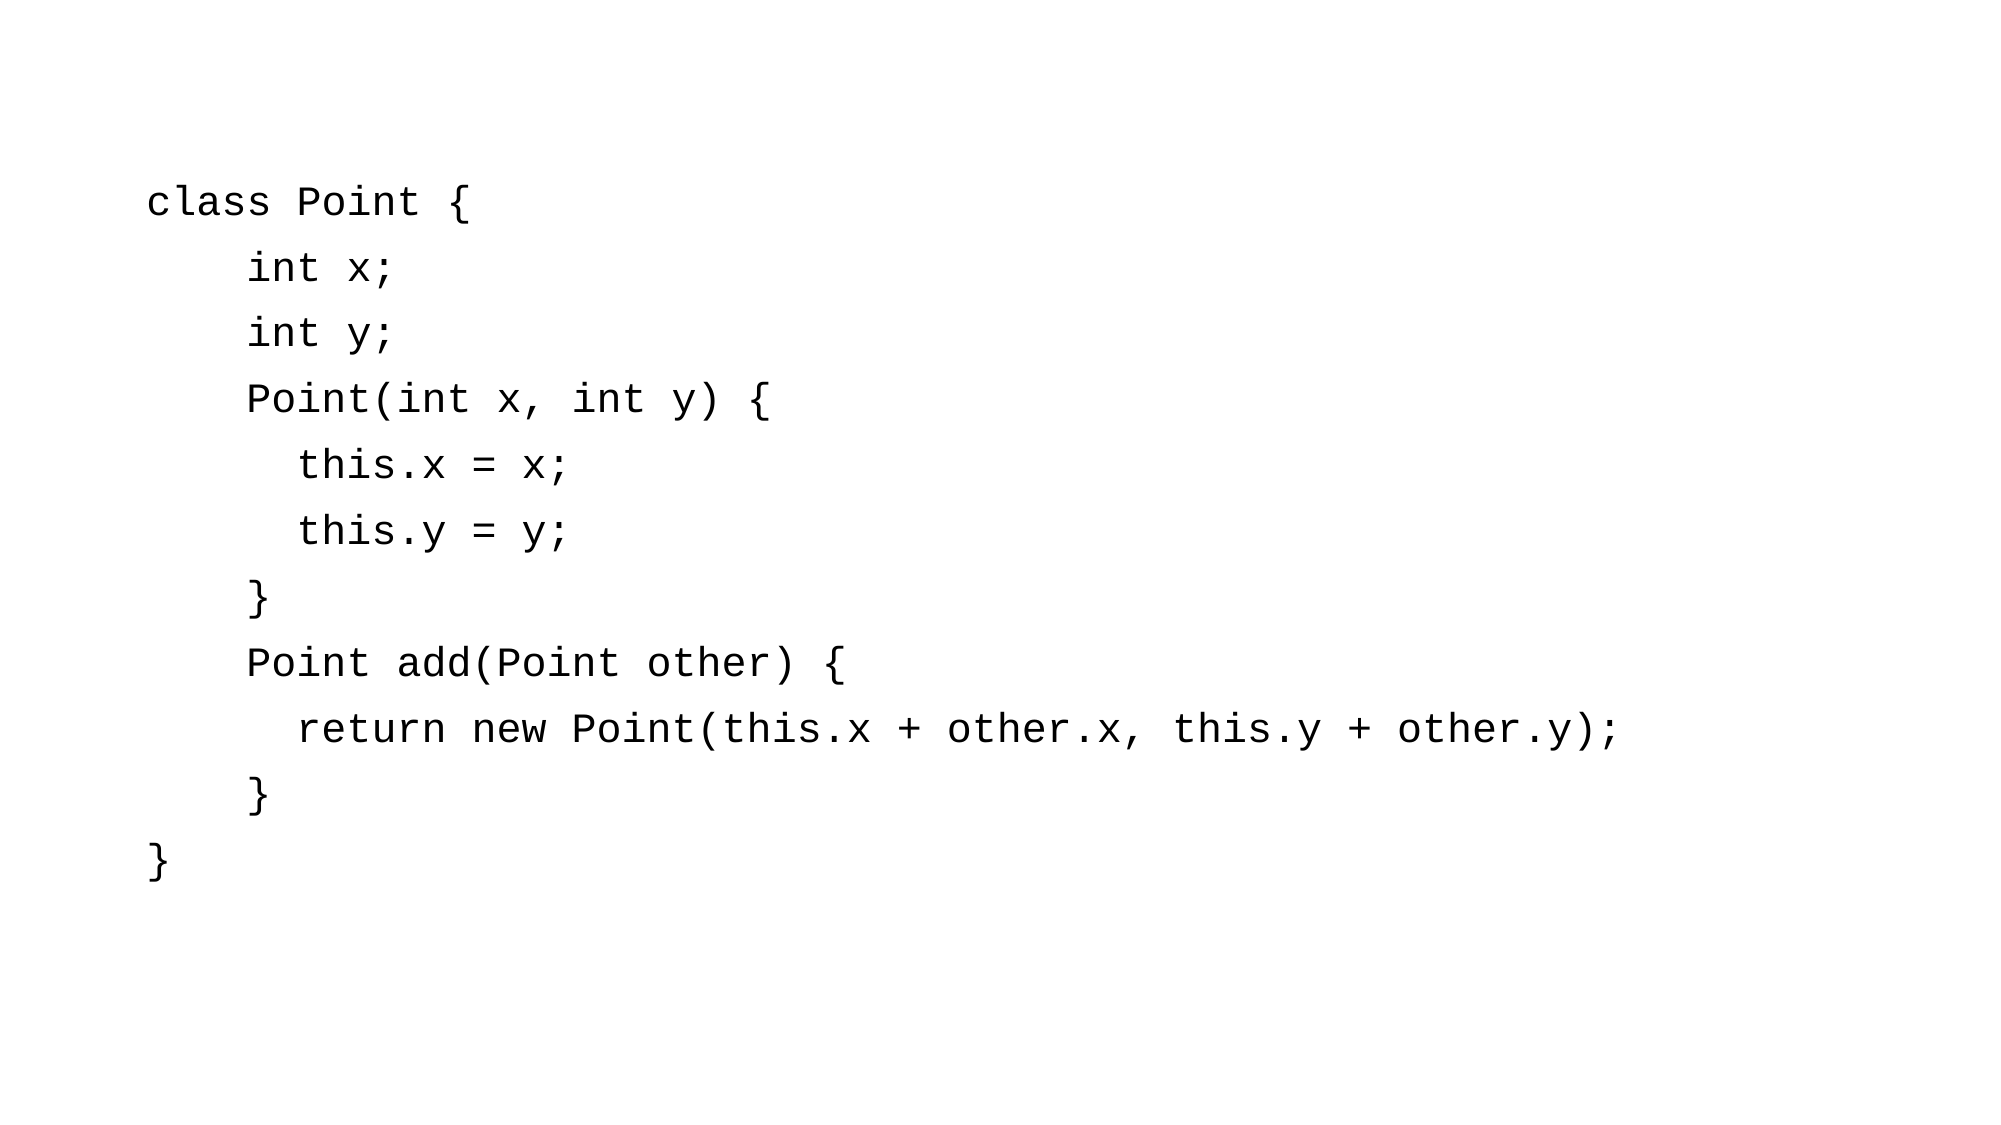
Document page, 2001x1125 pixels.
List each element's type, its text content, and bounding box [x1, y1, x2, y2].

list class Point { int x; int y; Point(int x, int y) { this.x = x; this.y = y; } Point add(Point other) { return new Point(this.x + other.x, this.y + other.y); } } [131, 171, 1857, 886]
